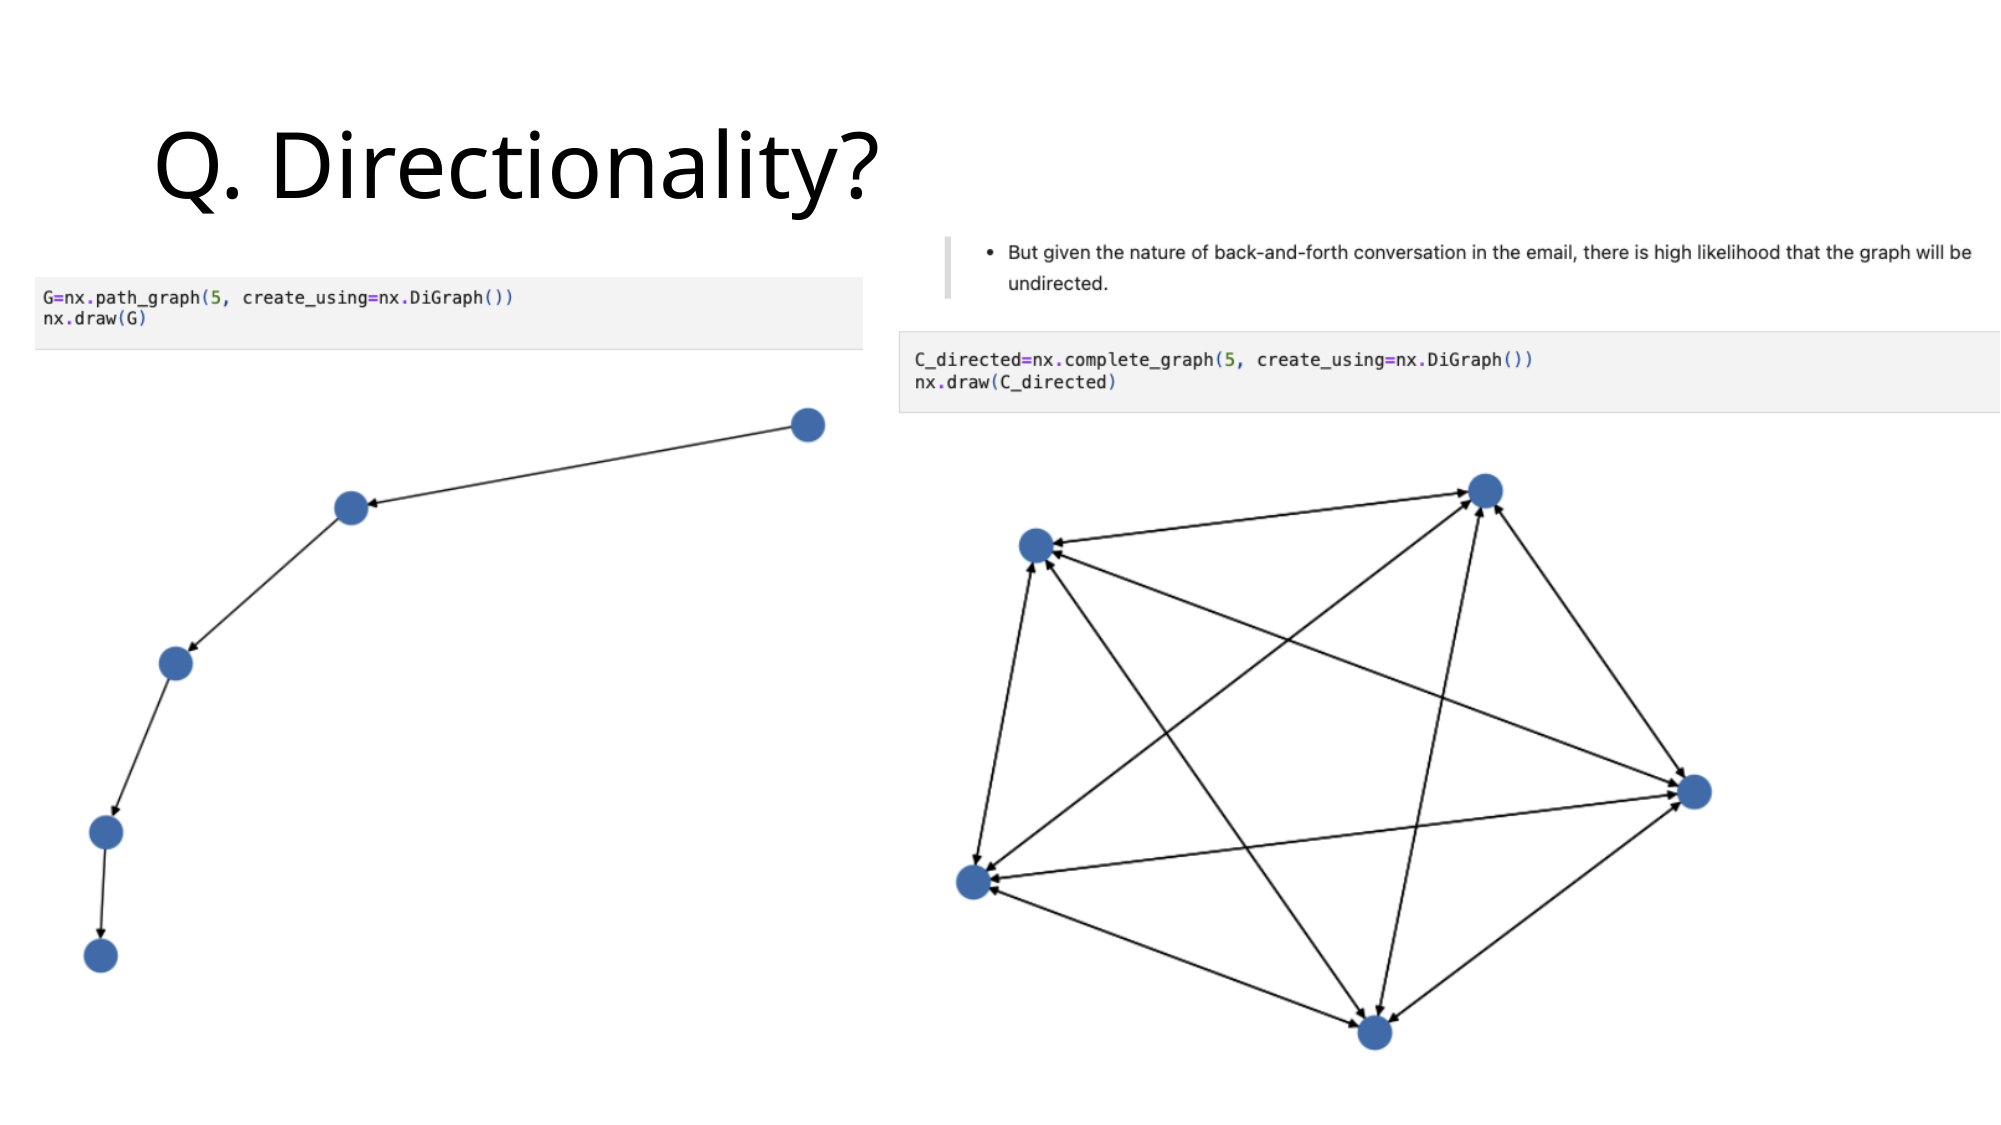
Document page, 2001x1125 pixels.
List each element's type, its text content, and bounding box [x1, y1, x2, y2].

picture [894, 233, 2000, 1066]
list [35, 277, 863, 992]
title Q. Directionality? [137, 59, 1863, 278]
